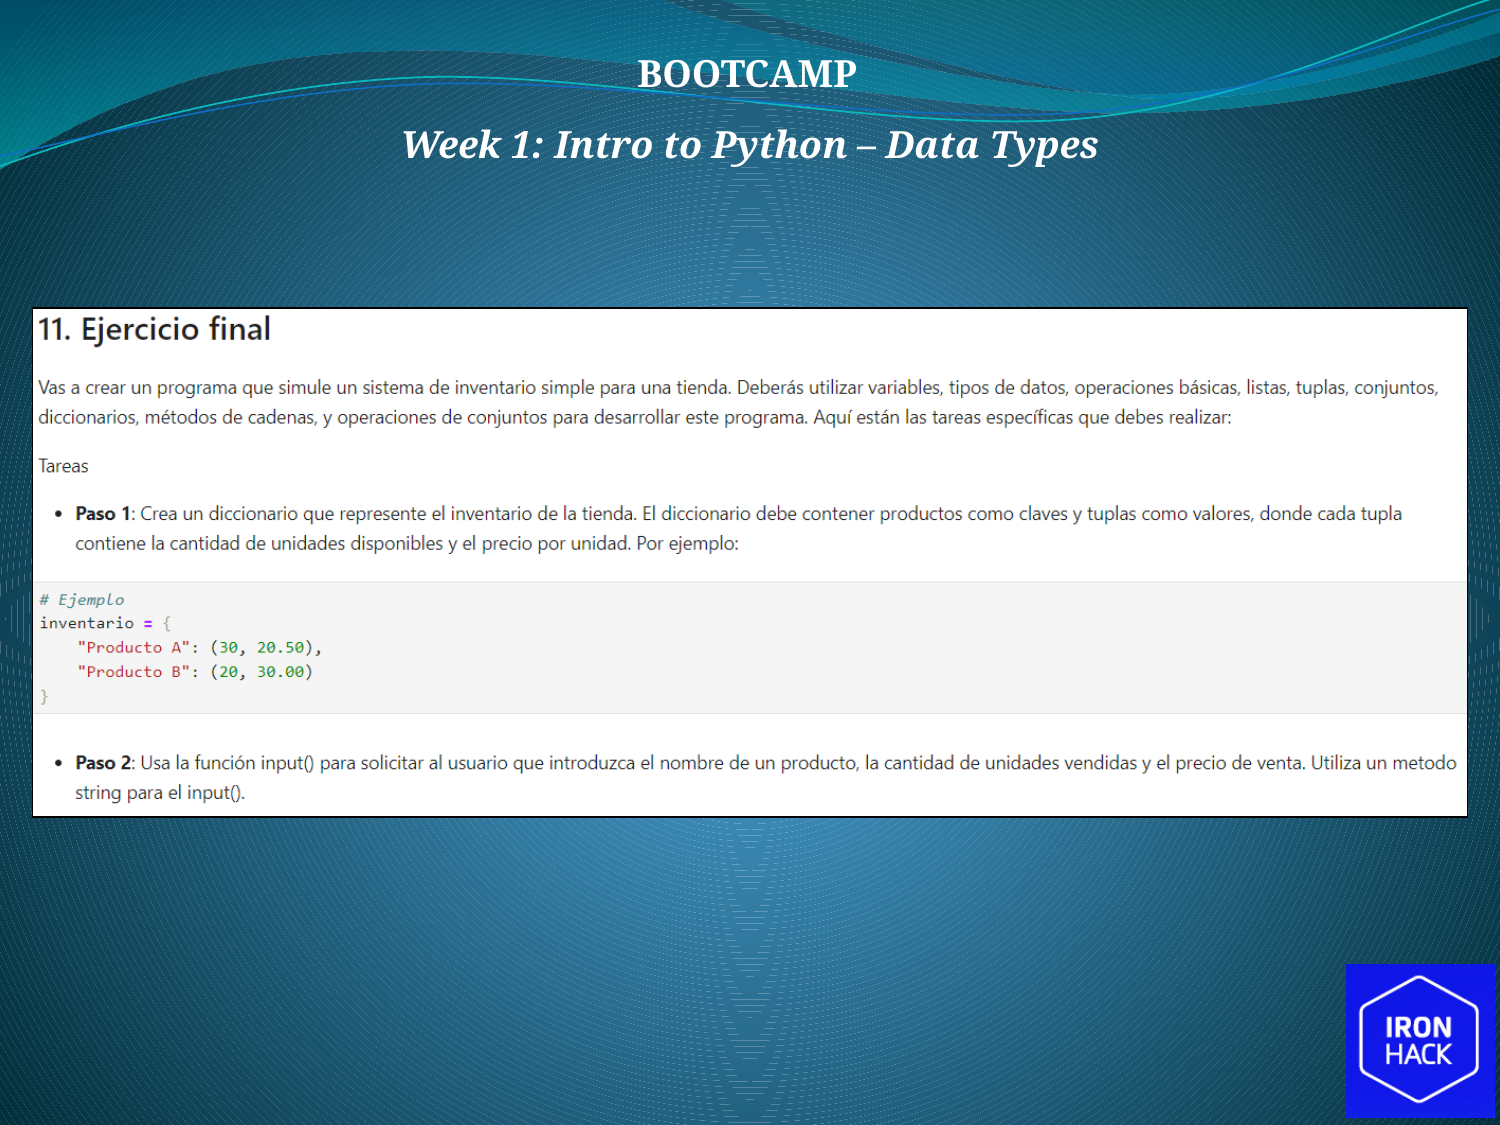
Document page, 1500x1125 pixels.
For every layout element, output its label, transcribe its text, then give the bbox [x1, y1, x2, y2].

text_box Week 1: Intro to Python – Data Types [385, 113, 1115, 174]
picture [1346, 963, 1495, 1118]
picture [32, 308, 1468, 817]
text_box BOOTCAMP [622, 42, 878, 103]
